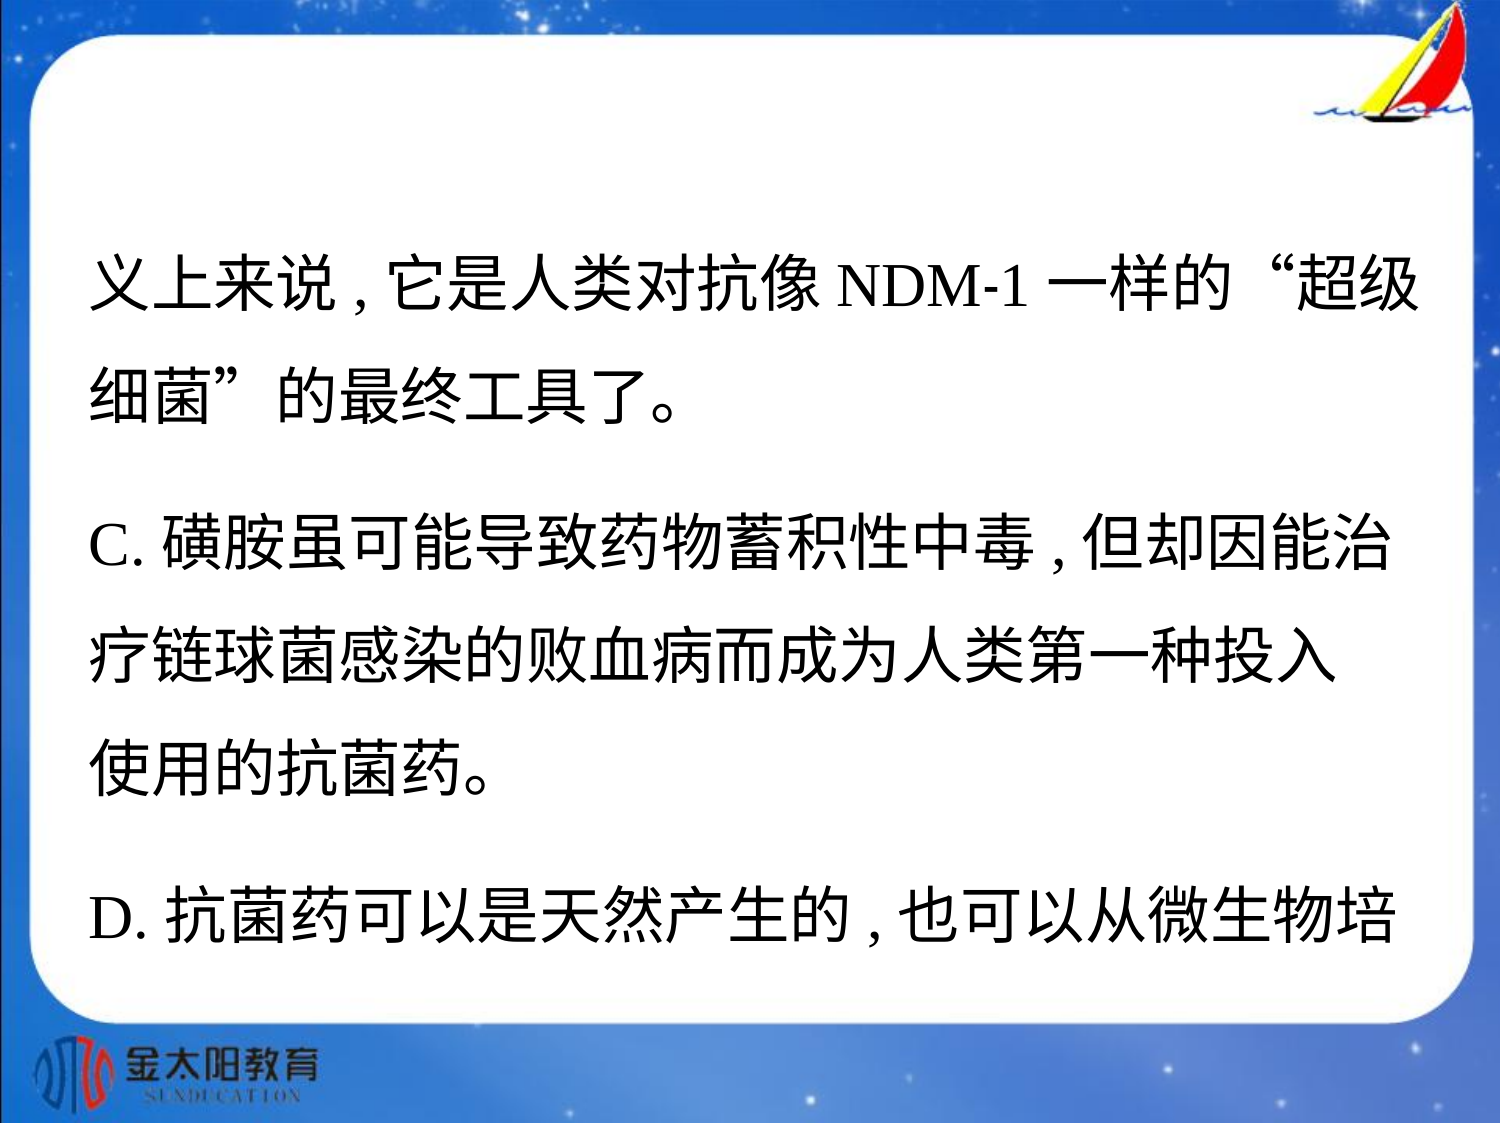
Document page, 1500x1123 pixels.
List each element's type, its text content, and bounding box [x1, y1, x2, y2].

text_box C.磺胺虽可能导致药物蓄积性中毒,但却因能治 疗链球菌感染的败血病而成为人类第一种投入 使用的抗菌药。 [88, 465, 1453, 804]
text_box D.抗菌药可以是天然产生的,也可以从微生物培 [88, 838, 1453, 952]
picture [0, 0, 1500, 1123]
text_box 义上来说,它是人类对抗像NDM-1一样的“超级 细菌”的最终工具了。 [88, 206, 1453, 433]
